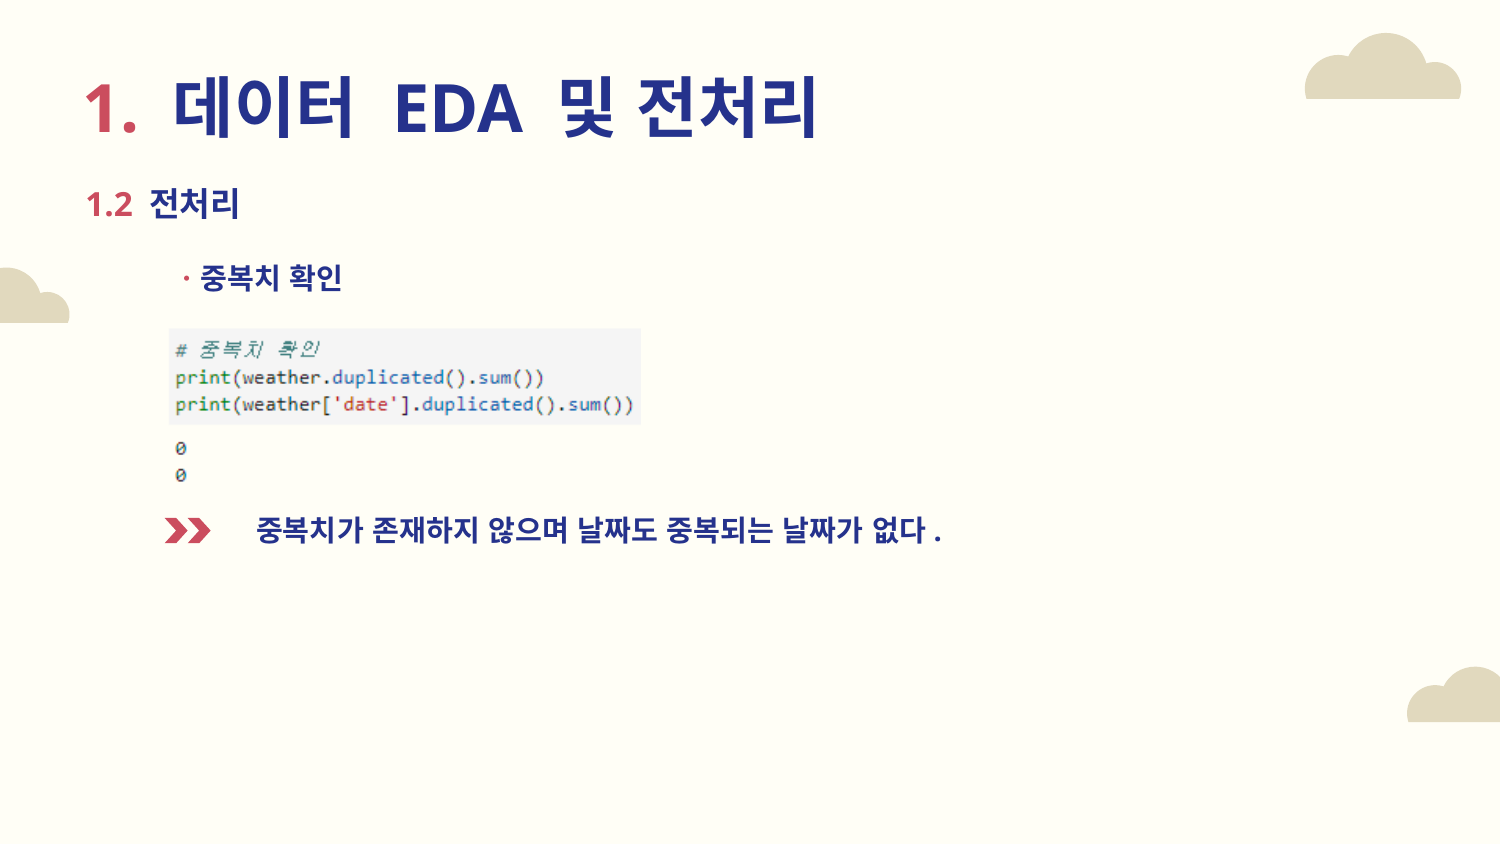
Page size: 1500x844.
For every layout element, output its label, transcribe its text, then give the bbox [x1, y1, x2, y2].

text_box 1. 데이터 EDA 및 전처리 [67, 57, 875, 153]
picture [163, 324, 641, 485]
text_box 중복치가 존재하지 않으며 날짜도 중복되는 날짜가 없다. [241, 505, 957, 555]
text_box [185, 515, 213, 546]
text_box ㆍ중복치 확인 [158, 252, 359, 303]
text_box 1.2 전처리 [70, 175, 257, 231]
text_box [162, 515, 190, 546]
